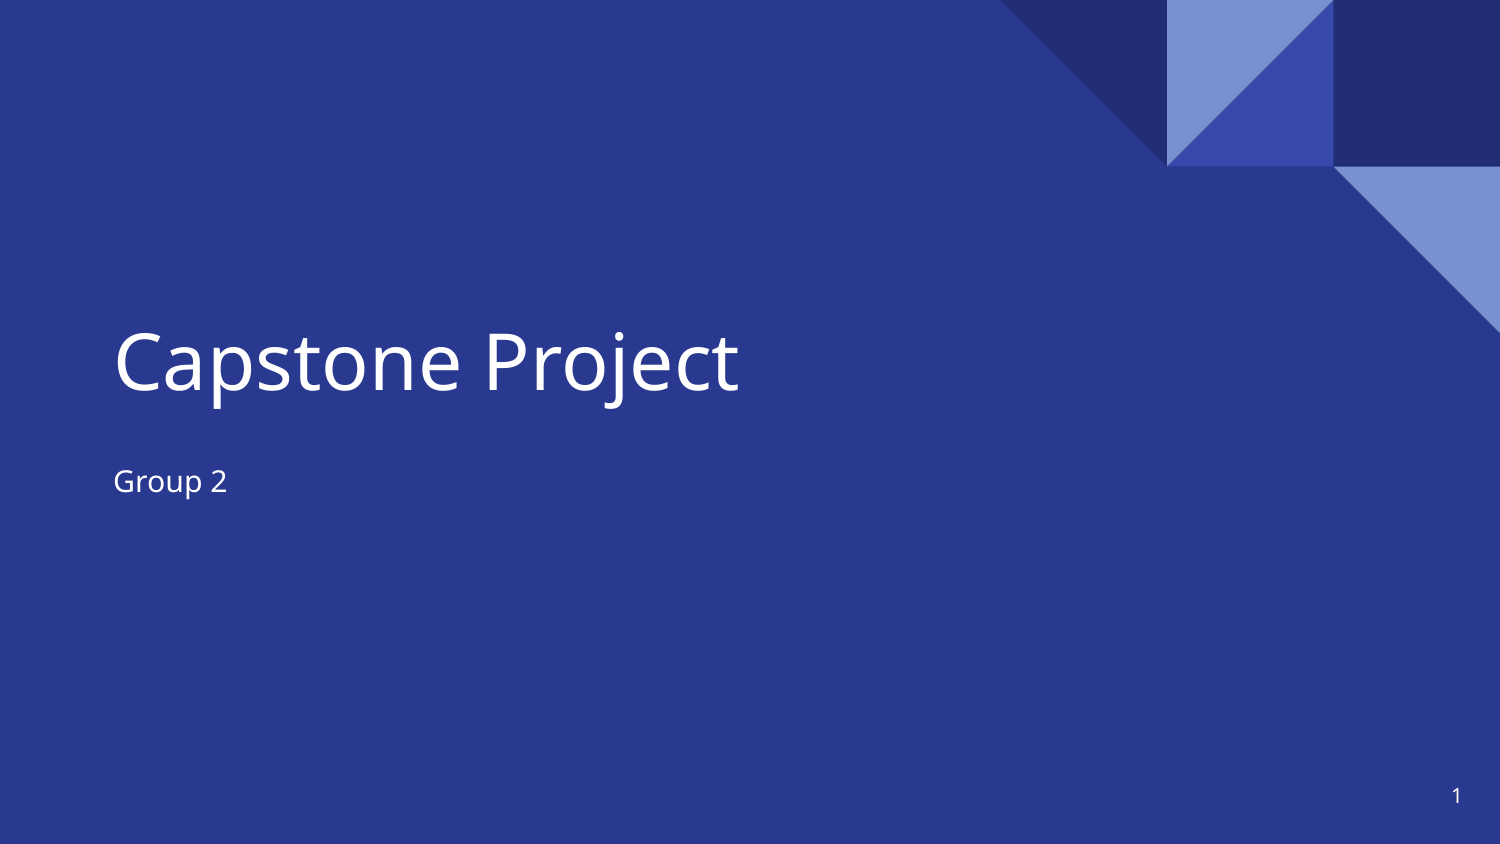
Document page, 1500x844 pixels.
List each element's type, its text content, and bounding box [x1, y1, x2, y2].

subtitle Group 2 [98, 445, 1447, 517]
title Capstone Project [98, 291, 1447, 429]
slide_number 1 [1387, 762, 1478, 828]
